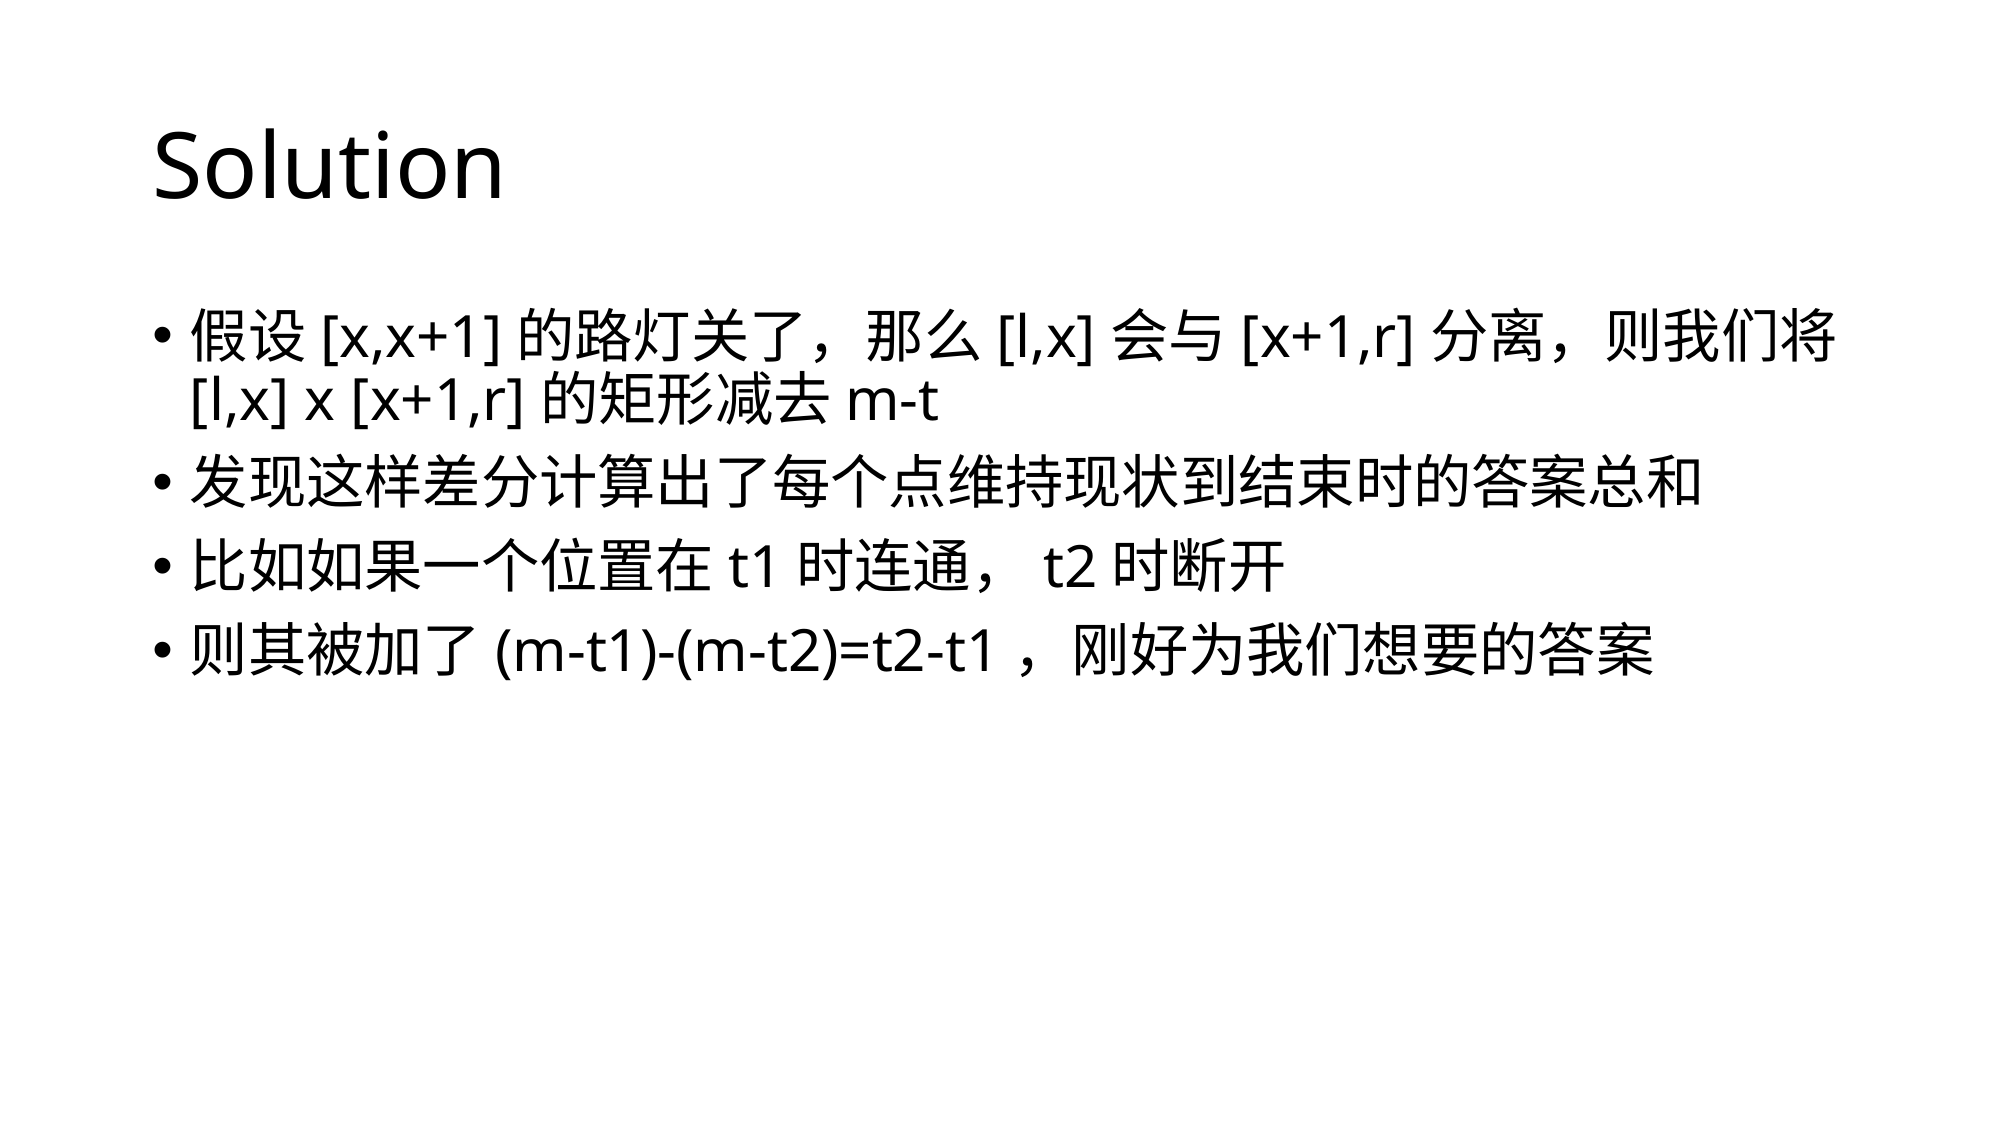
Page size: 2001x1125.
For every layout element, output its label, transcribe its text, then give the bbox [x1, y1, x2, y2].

list 假设[x,x+1]的路灯关了，那么[l,x]会与[x+1,r]分离，则我们将[l,x] x [x+1,r]的矩形减去m-t 发现这样差分计算出了每个点维持现状到结束时的答案总和 比如如果一个位置在t1时连通，t2时断开 则其被加了(m-t1)-(m-t2)=t2-t1，刚好为我们想要的答案 [137, 299, 1863, 1014]
title Solution [137, 59, 1863, 278]
